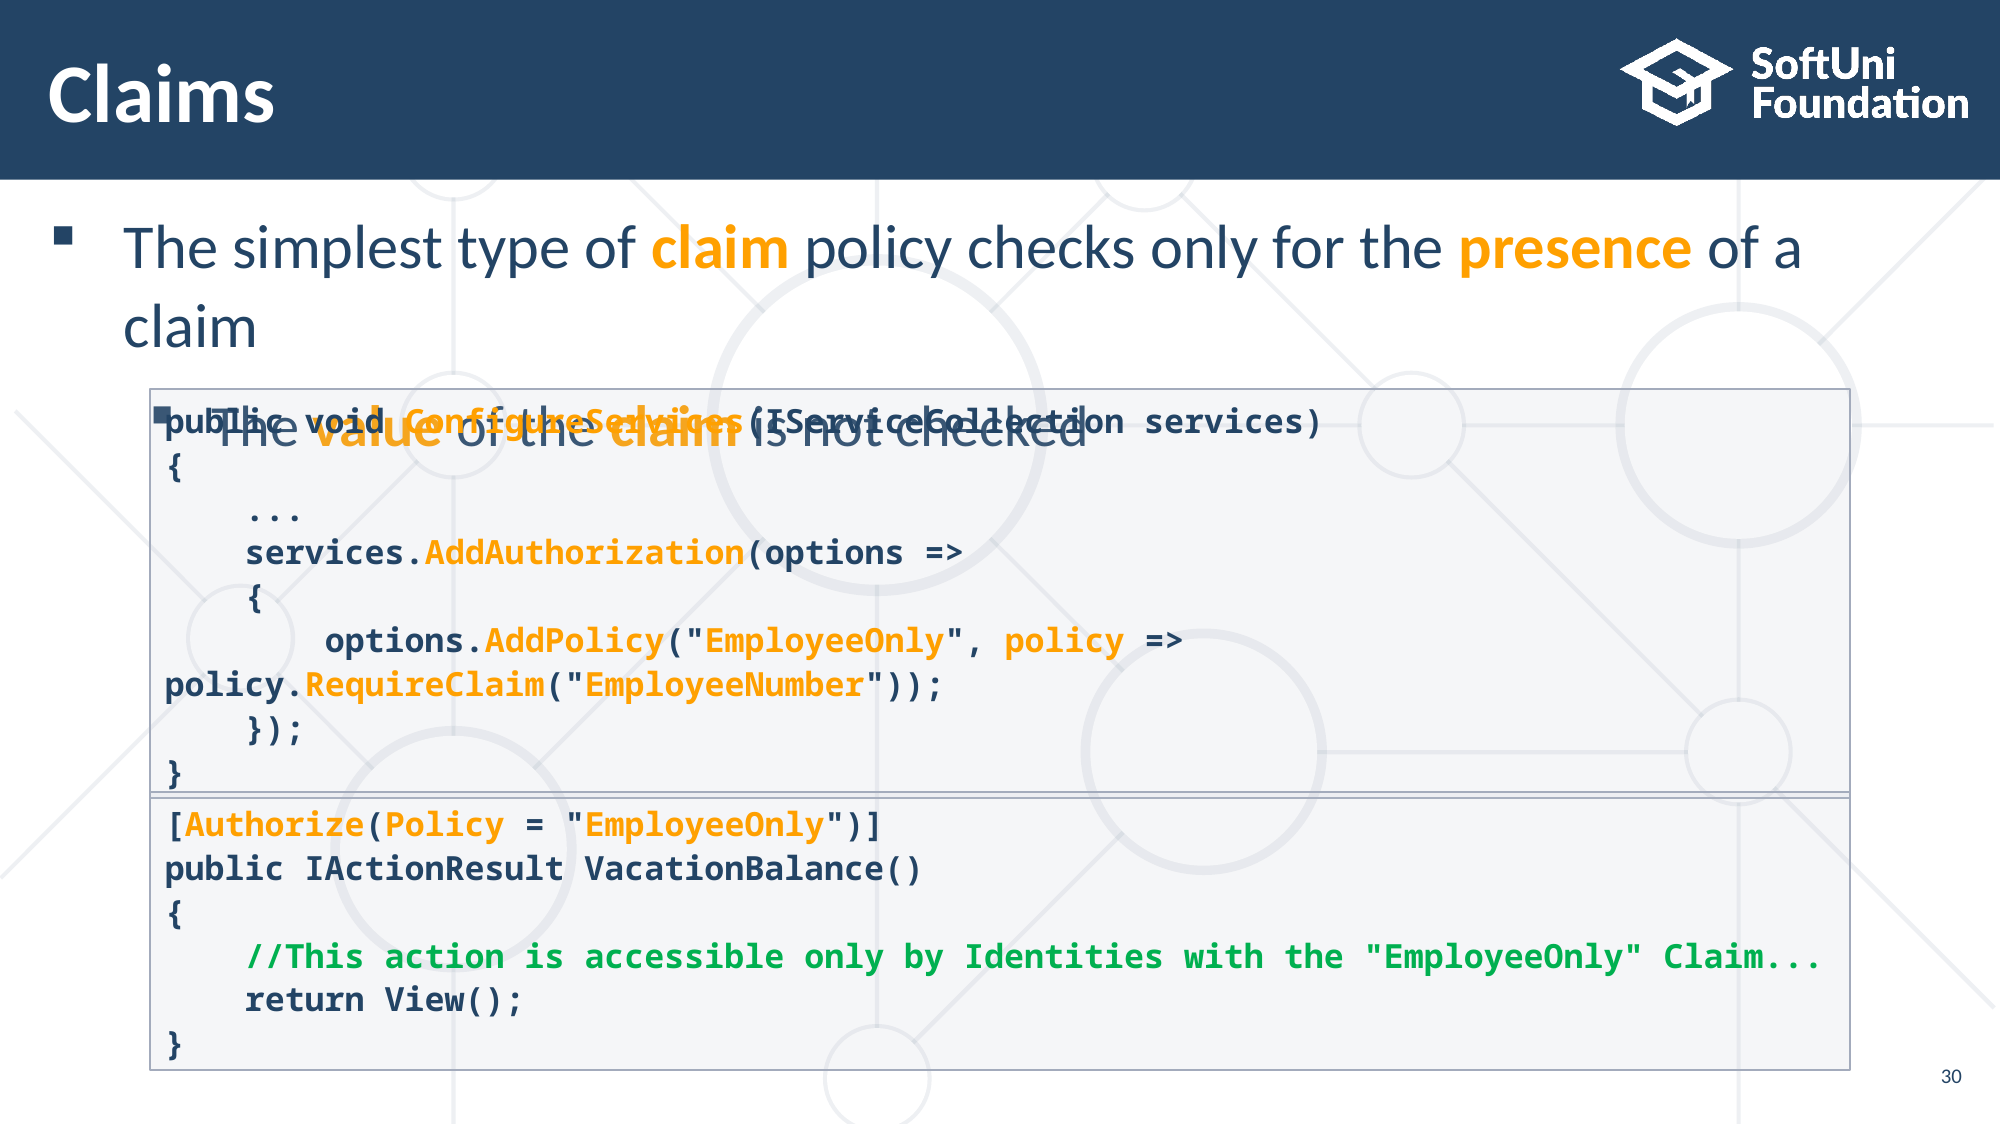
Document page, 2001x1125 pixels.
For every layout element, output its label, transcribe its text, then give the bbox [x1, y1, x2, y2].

slide_number 30 [1897, 1049, 1968, 1101]
text_box [Authorize(Policy = "EmployeeOnly")] public IActionResult VacationBalance() { //This action is accessible only by Identities with the "EmployeeOnly" Claim... return View(); } [150, 791, 1850, 1070]
picture [1619, 38, 1968, 126]
title Claims [31, 16, 1591, 162]
text_box public void ConfigureServices(IServiceCollection services) { ... services.AddAuthorization(options => { options.AddPolicy("EmployeeOnly", policy => policy.RequireClaim("EmployeeNumber")); }); } [150, 388, 1850, 791]
list The simplest type of claim policy checks only for the presence of a claim The value of the claim is not checked [31, 196, 1970, 1050]
